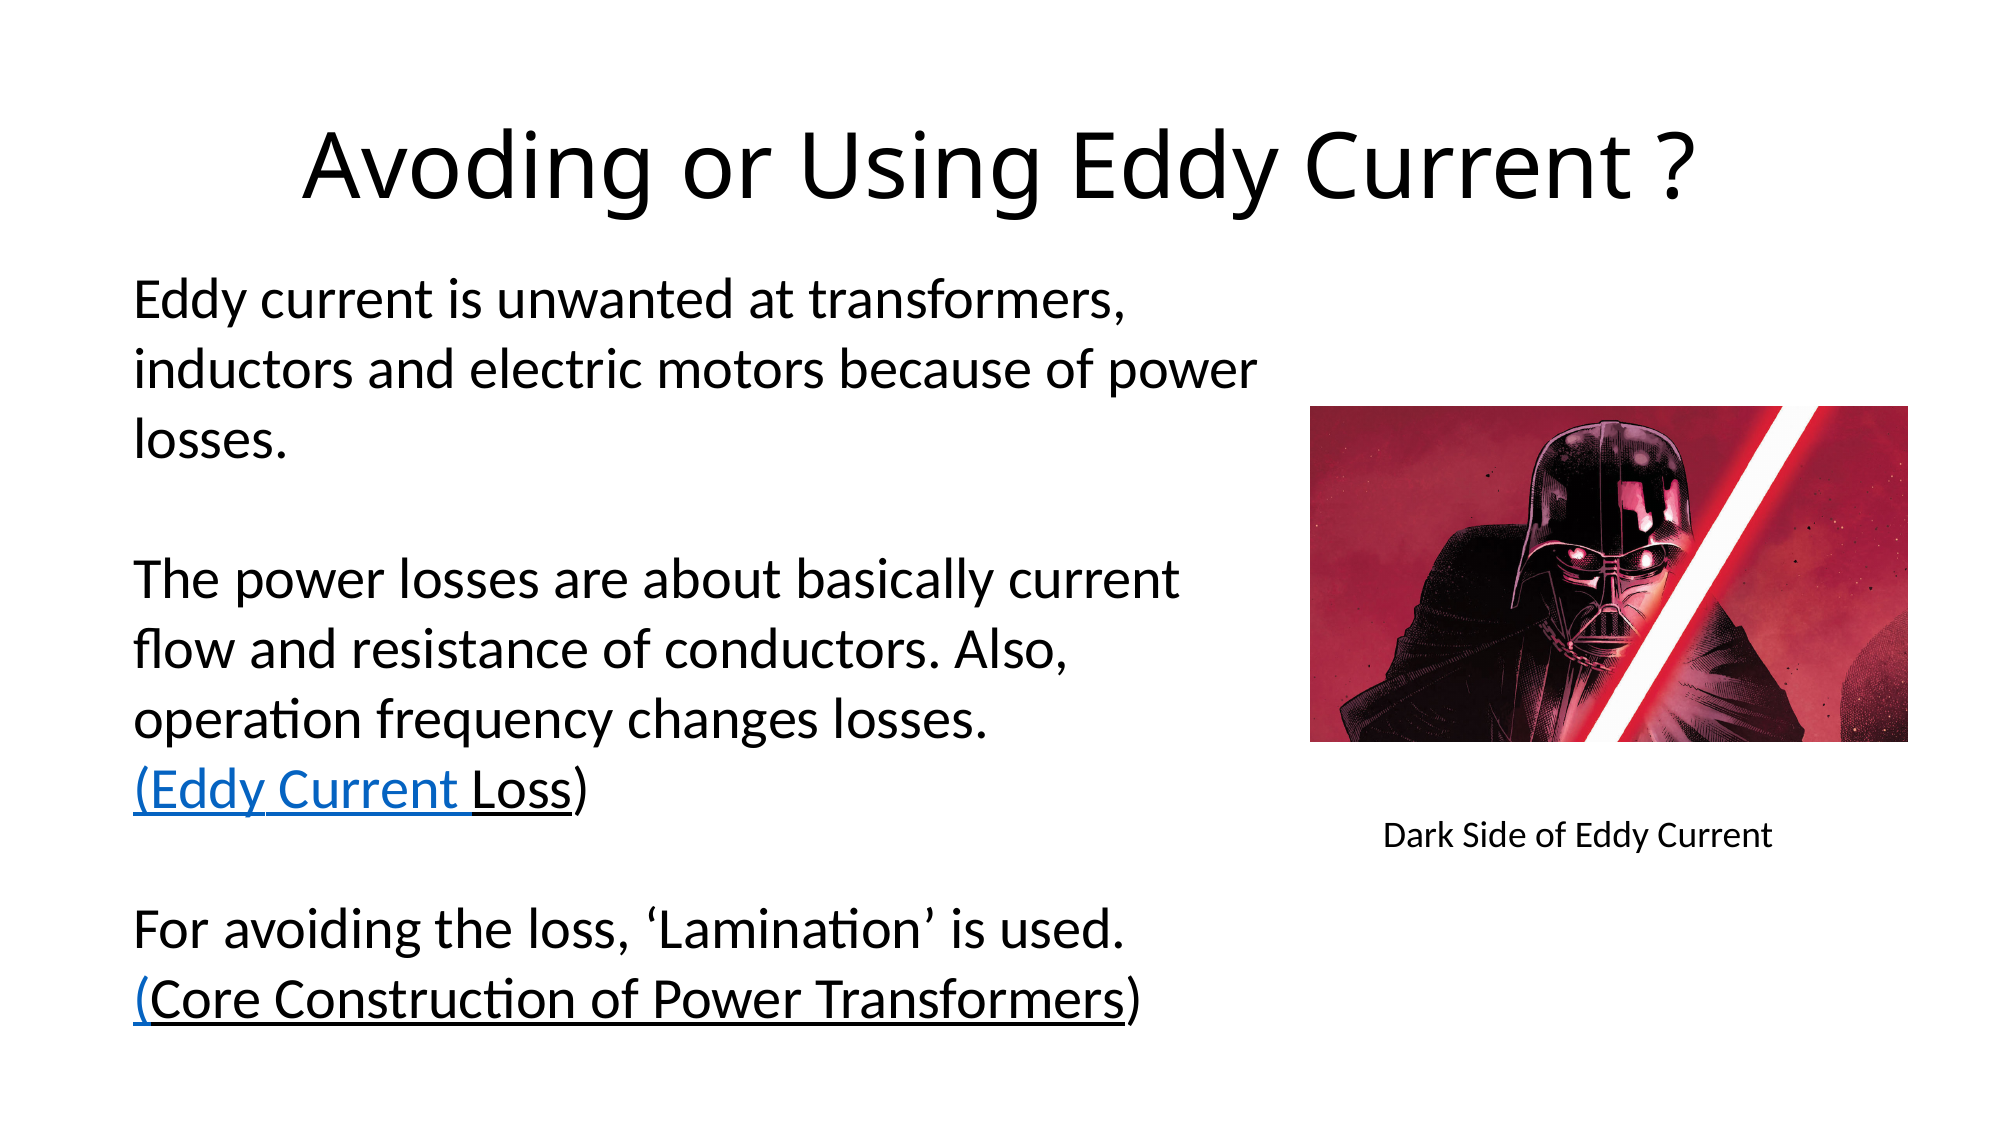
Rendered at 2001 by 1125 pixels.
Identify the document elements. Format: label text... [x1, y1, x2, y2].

title Avoding or Using Eddy Current ? [137, 59, 1863, 278]
text_box Eddy current is unwanted at transformers, inductors and electric motors because of power losses. The power losses are about basically current flow and resistance of conductors. Also, operation frequency changes losses. (Eddy Current Loss) For avoiding the loss, ‘Lamination’ is used. (Core Construction of Power Transformers) [118, 252, 1311, 1125]
text_box Dark Side of Eddy Current [1368, 802, 1958, 863]
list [1310, 405, 1908, 743]
